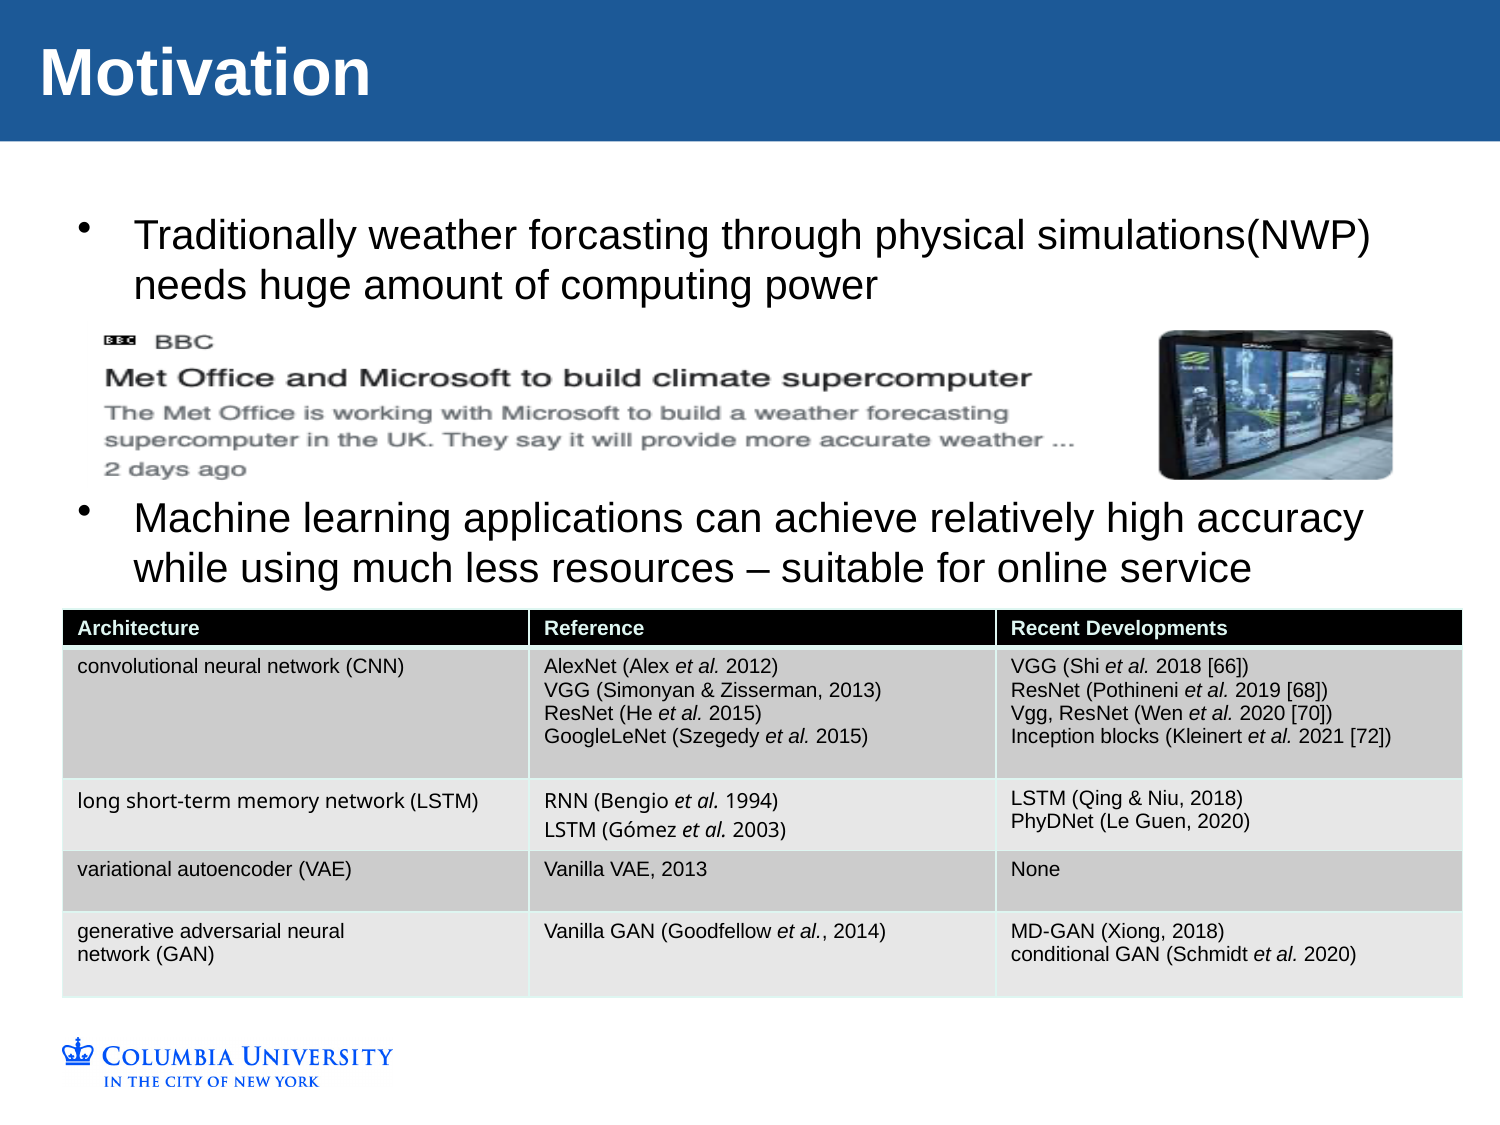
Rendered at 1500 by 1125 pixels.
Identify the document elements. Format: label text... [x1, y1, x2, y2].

table_header Reference [530, 610, 995, 645]
table_cell Vanilla GAN (Goodfellow et al., 2014) [530, 913, 995, 996]
table_cell variational autoencoder (VAE) [63, 851, 528, 911]
table_cell LSTM (Qing & Niu, 2018) PhyDNet (Le Guen, 2020) [997, 780, 1462, 850]
picture [86, 320, 1414, 488]
table_cell long short-term memory network (LSTM) [63, 780, 528, 850]
list Traditionally weather forcasting through physical simulations(NWP) needs huge amount of computing power Machine learning applications can achieve relatively high accuracy while using much less resources – suitable for online service [62, 200, 1463, 608]
table_header Recent Developments [997, 610, 1462, 645]
table_header Architecture [63, 610, 528, 645]
table_cell generative adversarial neural network (GAN) [63, 913, 528, 996]
table_cell AlexNet (Alex et al. 2012) VGG (Simonyan & Zisserman, 2013) ResNet (He et al. 2015) GoogleLeNet (Szegedy et al. 2015) [530, 650, 995, 778]
table_cell VGG (Shi et al. 2018 [66]) ResNet (Pothineni et al. 2019 [68]) Vgg, ResNet (Wen et al. 2020 [70]) Inception blocks (Kleinert et al. 2021 [72]) [997, 650, 1462, 778]
table_cell None [997, 851, 1462, 911]
table_cell RNN (Bengio et al. 1994) LSTM (Gómez et al. 2003) [530, 780, 995, 850]
title Motivation [24, 0, 1213, 138]
table_cell Vanilla VAE, 2013 [530, 851, 995, 911]
table_cell MD-GAN (Xiong, 2018) conditional GAN (Schmidt et al. 2020) [997, 913, 1462, 996]
table_cell convolutional neural network (CNN) [63, 650, 528, 778]
picture [62, 1037, 393, 1087]
